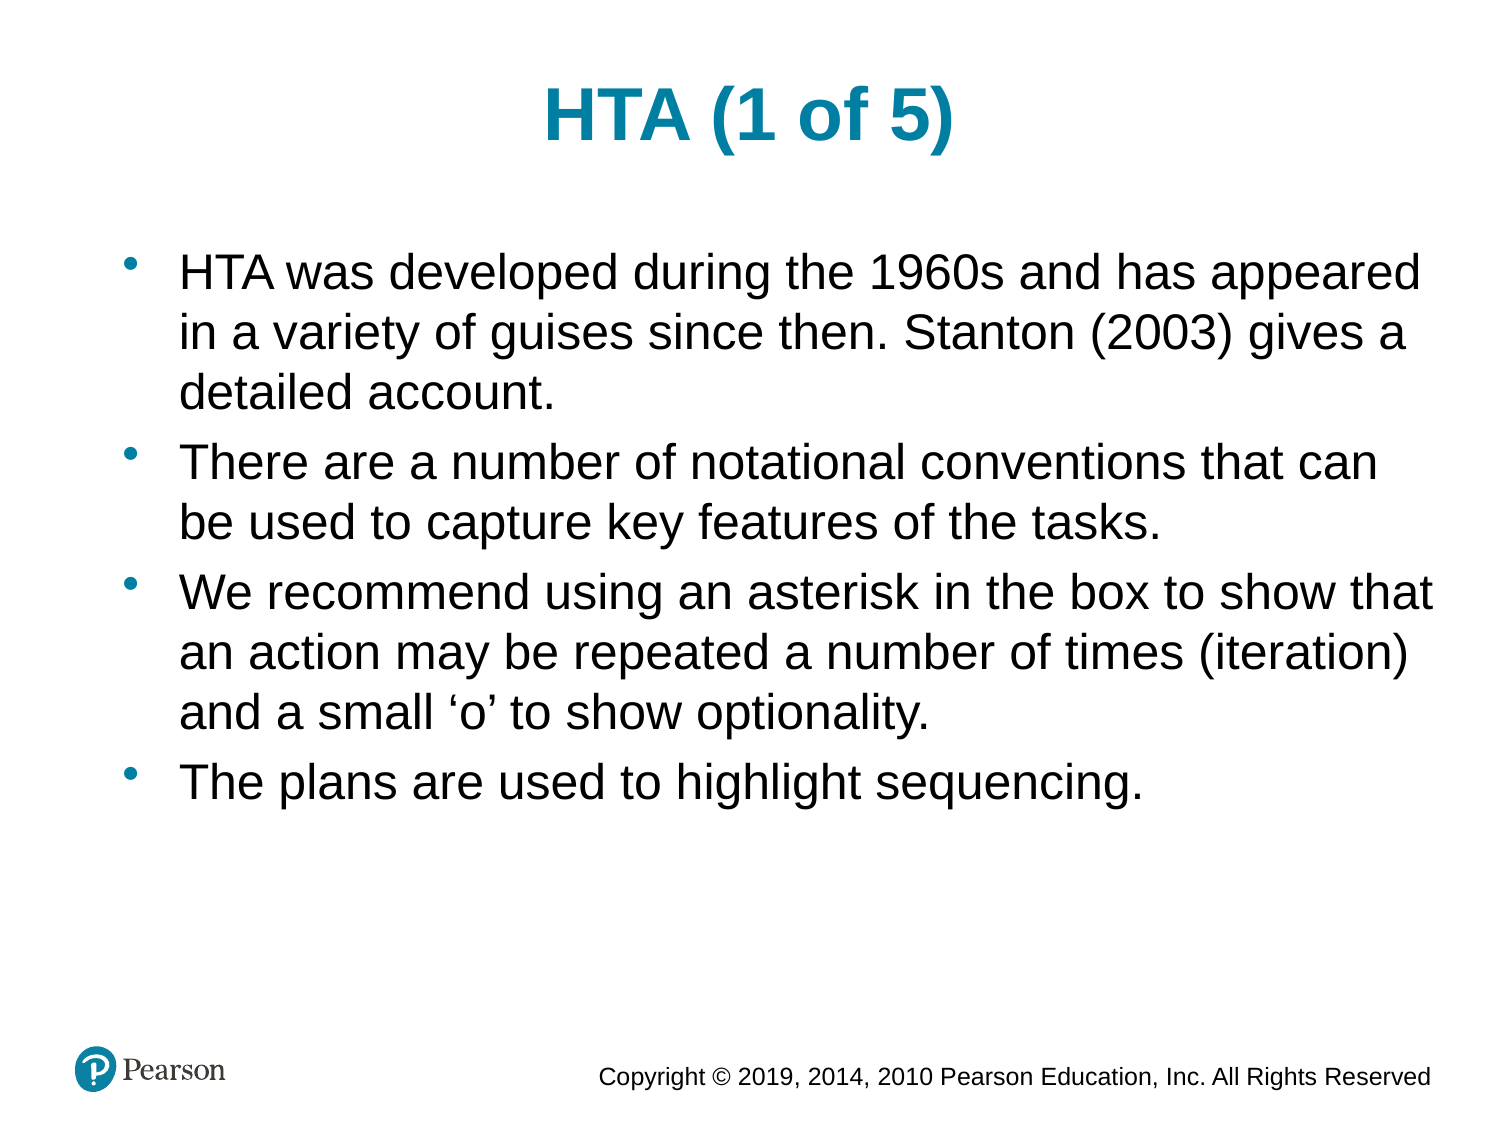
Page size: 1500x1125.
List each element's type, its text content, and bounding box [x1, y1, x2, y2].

title HTA (1 of 5) [103, 65, 1397, 156]
list HTA was developed during the 1960s and has appeared in a variety of guises since then. Stanton (2003) gives a detailed account. There are a number of notational conventions that can be used to capture key features of the tasks. We recommend using an asterisk in the box to show that an action may be repeated a number of times (iteration) and a small ‘o’ to show optionality. The plans are used to highlight sequencing. [107, 231, 1453, 946]
